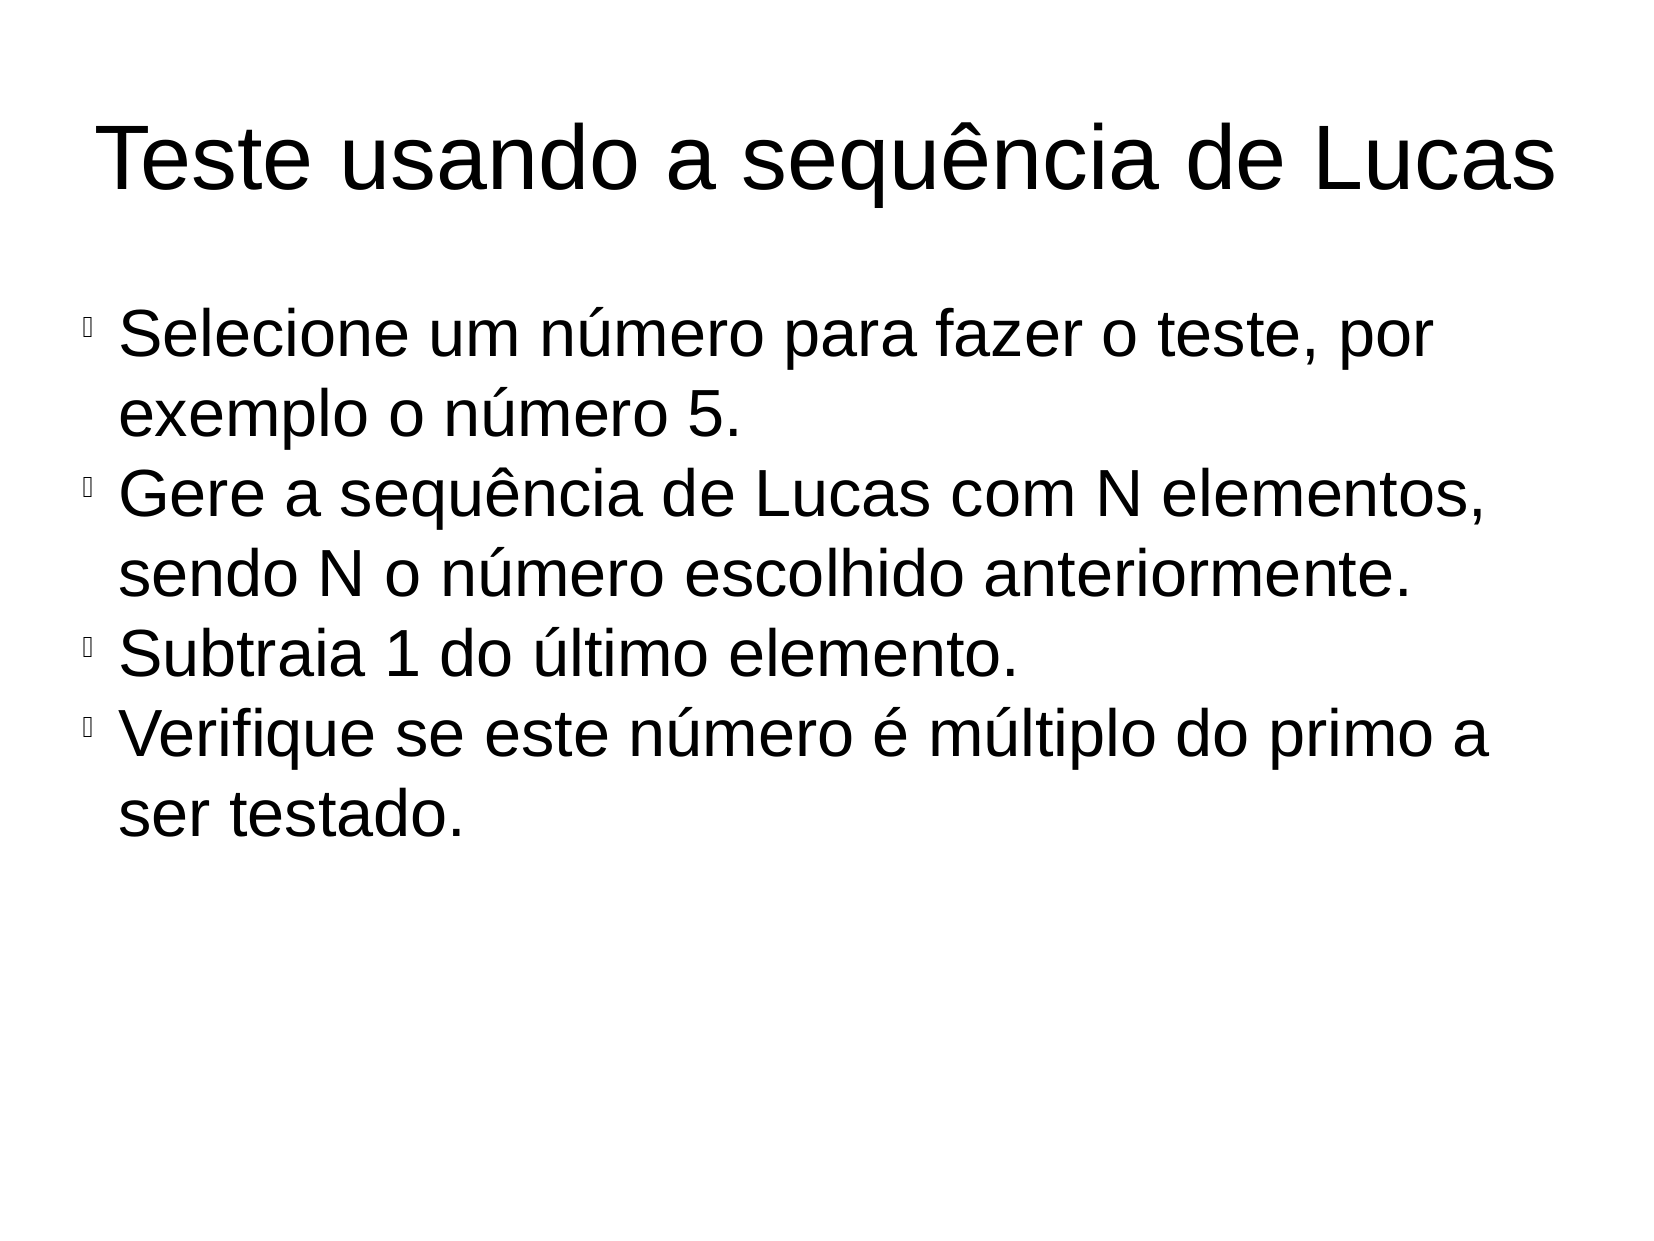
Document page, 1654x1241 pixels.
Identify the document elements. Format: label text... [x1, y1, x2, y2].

text_box Teste usando a sequência de Lucas [82, 49, 1571, 257]
text_box Selecione um número para fazer o teste, por exemplo o número 5. Gere a sequência de Lucas com N elementos, sendo N o número escolhido anteriormente. Subtraia 1 do último elemento. Verifique se este número é múltiplo do primo a ser testado. [82, 290, 1571, 1010]
